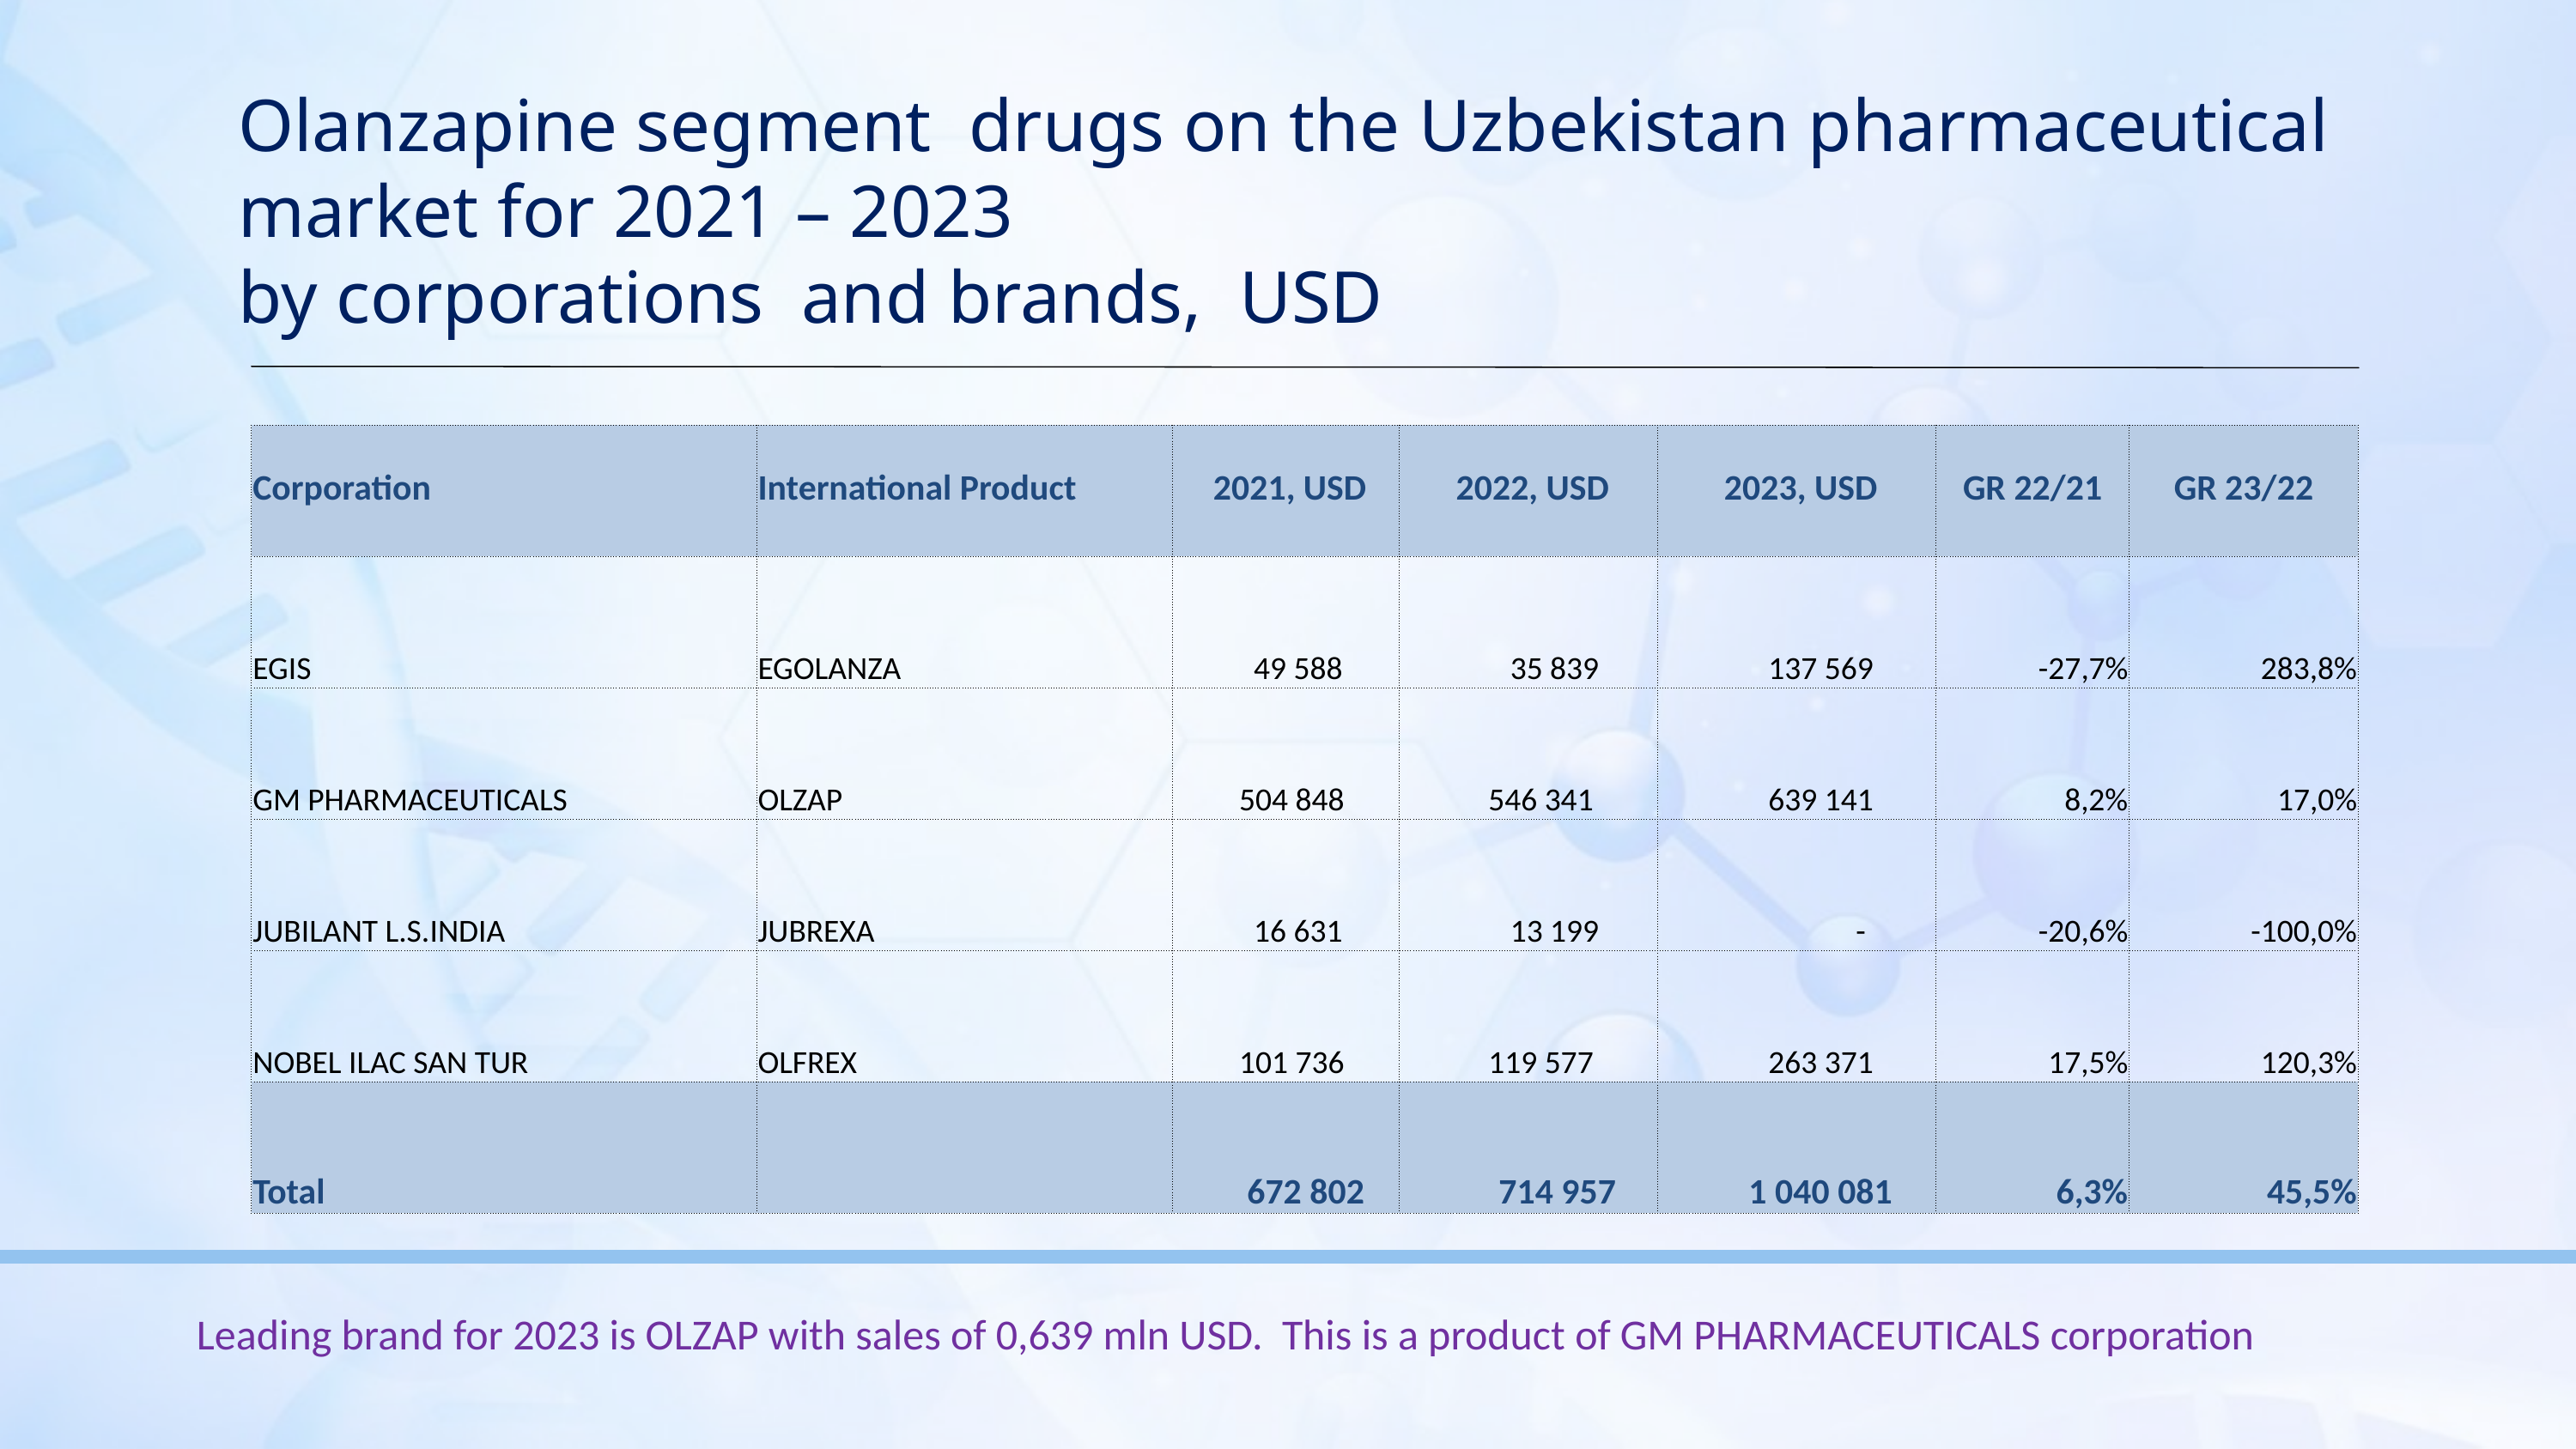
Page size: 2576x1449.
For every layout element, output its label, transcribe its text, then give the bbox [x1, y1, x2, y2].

table_header 2023, USD [1657, 425, 1935, 556]
table_cell 1 040 081 [1657, 1082, 1935, 1213]
table_cell -27,7% [1935, 556, 2129, 688]
table_cell 137 569 [1657, 556, 1935, 688]
table_cell 13 199 [1400, 819, 1657, 950]
table_cell 119 577 [1400, 950, 1657, 1082]
table_header Corporation [252, 425, 756, 556]
table_cell 120,3% [2129, 950, 2358, 1082]
table_cell 283,8% [2129, 556, 2358, 688]
table_cell 101 736 [1172, 950, 1400, 1082]
table_cell 546 341 [1400, 688, 1657, 819]
table_header GR 23/22 [2129, 425, 2358, 556]
table_cell EGOLANZA [756, 556, 1172, 688]
table_cell 8,2% [1935, 688, 2129, 819]
table_cell - [1657, 819, 1935, 950]
table_cell JUBREXA [756, 819, 1172, 950]
text_box [0, 0, 2576, 1250]
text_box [0, 1250, 2576, 1264]
table_cell 49 588 [1172, 556, 1400, 688]
table_header 2021, USD [1172, 425, 1400, 556]
table_cell 45,5% [2129, 1082, 2358, 1213]
table_header International Product [756, 425, 1172, 556]
table_cell 6,3% [1935, 1082, 2129, 1213]
table_cell GM PHARMACEUTICALS [252, 688, 756, 819]
table_cell 639 141 [1657, 688, 1935, 819]
table_cell -100,0% [2129, 819, 2358, 950]
table_cell -20,6% [1935, 819, 2129, 950]
table_cell [756, 1082, 1172, 1213]
table_header GR 22/21 [1935, 425, 2129, 556]
table_cell 17,5% [1935, 950, 2129, 1082]
table_cell 16 631 [1172, 819, 1400, 950]
table_cell Total [252, 1082, 756, 1213]
table_cell OLZAP [756, 688, 1172, 819]
table_cell 263 371 [1657, 950, 1935, 1082]
table_cell NOBEL ILAC SAN TUR [252, 950, 756, 1082]
table_cell 504 848 [1172, 688, 1400, 819]
table_header 2022, USD [1400, 425, 1657, 556]
table_cell EGIS [252, 556, 756, 688]
table_cell 35 839 [1400, 556, 1657, 688]
table_cell 714 957 [1400, 1082, 1657, 1213]
text_box Leading brand for 2023 is OLZAP with sales of 0,639 mln USD. This is a product of GM PHARMACEUTICALS corporation [184, 1300, 2359, 1366]
table_cell OLFREX [756, 950, 1172, 1082]
text_box Olanzapine segment drugs on the Uzbekistan pharmaceutical market for 2021 – 2023 by corporations and brands, USD [238, 80, 2338, 338]
table_cell JUBILANT L.S.INDIA [252, 819, 756, 950]
table_cell 672 802 [1172, 1082, 1400, 1213]
table_cell 17,0% [2129, 688, 2358, 819]
text_box [0, 1264, 2576, 1449]
